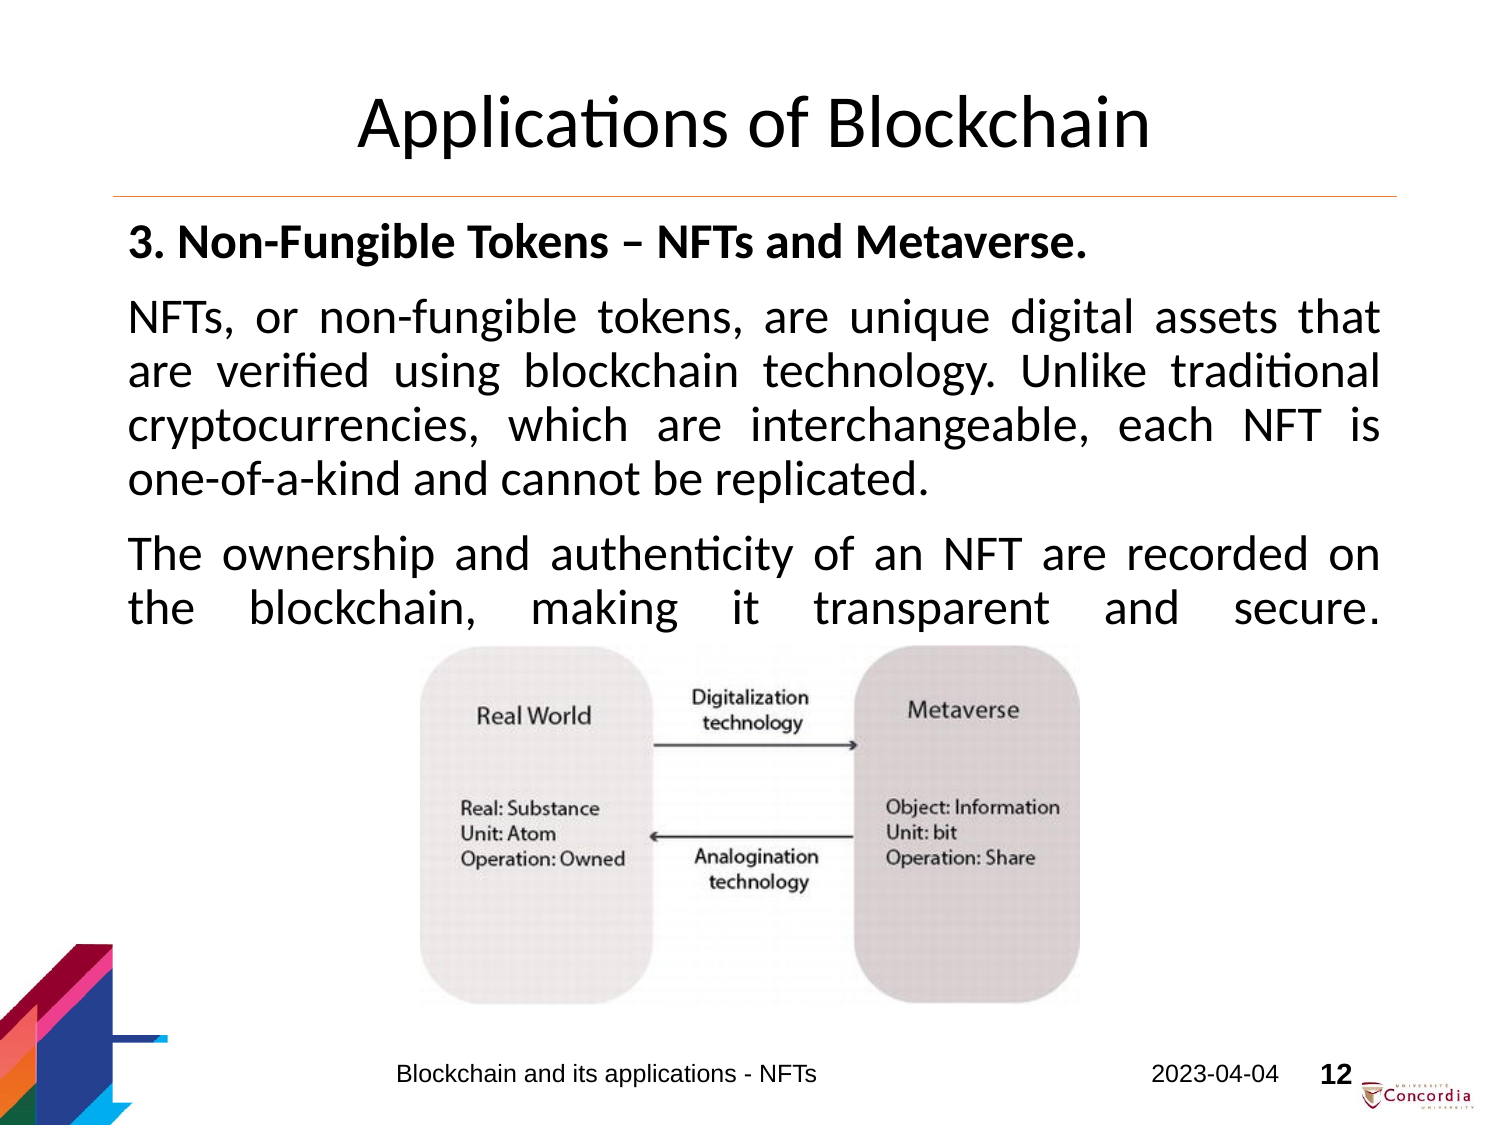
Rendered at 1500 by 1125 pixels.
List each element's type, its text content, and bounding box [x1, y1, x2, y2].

picture [0, 0, 1500, 1125]
footer Blockchain and its applications - NFTs [112, 1042, 1103, 1103]
title Applications of Blockchain [112, 62, 1397, 185]
slide_number 12 [1305, 1042, 1397, 1103]
list 3. Non-Fungible Tokens – NFTs and Metaverse. NFTs, or non-fungible tokens, are unique digital assets that are verified using blockchain technology. Unlike traditional cryptocurrencies, which are interchangeable, each NFT is one-of-a-kind and cannot be replicated. The ownership and authenticity of an NFT are recorded on the blockchain, making it transparent and secure. [112, 208, 1397, 1035]
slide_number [1125, 1042, 1305, 1103]
picture [420, 644, 1080, 1006]
